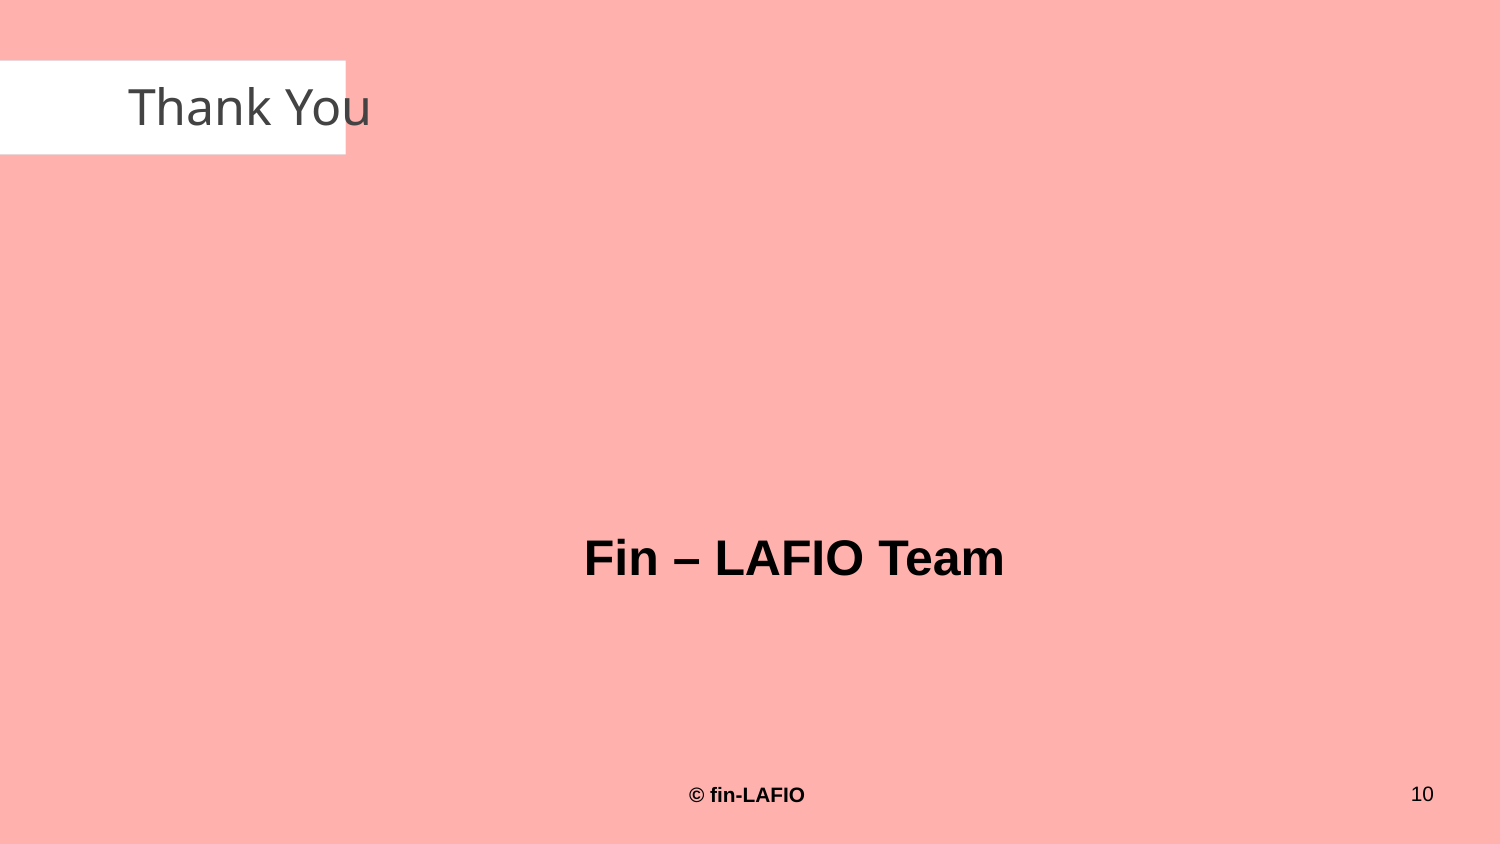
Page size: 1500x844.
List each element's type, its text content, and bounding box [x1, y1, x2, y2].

text_box Fin – LAFIO Team [569, 517, 1325, 593]
slide_number 10 [1282, 770, 1449, 816]
title Thank You [113, 60, 1449, 155]
